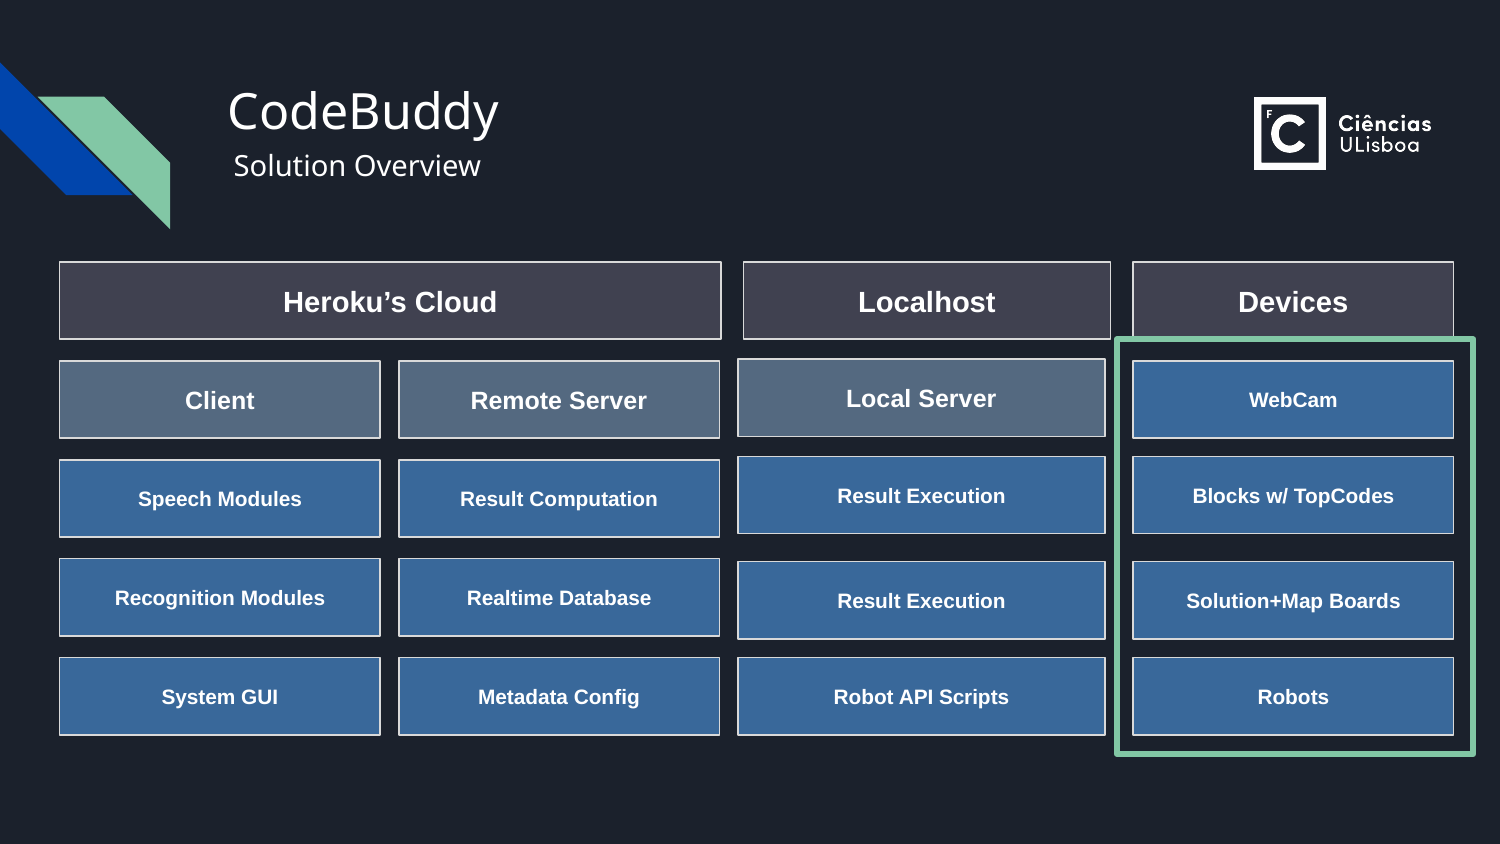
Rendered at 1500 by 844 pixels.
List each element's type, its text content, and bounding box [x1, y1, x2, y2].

text_box System GUI [59, 657, 381, 735]
text_box Remote Server [398, 360, 720, 439]
text_box Solution Overview [218, 132, 888, 247]
title CodeBuddy [212, 64, 1368, 215]
text_box Result Execution [738, 561, 1105, 639]
text_box [1116, 339, 1474, 754]
text_box Recognition Modules [59, 558, 381, 636]
text_box Speech Modules [59, 459, 381, 537]
text_box Heroku’s Cloud [59, 261, 721, 340]
text_box Client [59, 360, 381, 439]
text_box Realtime Database [398, 558, 720, 636]
text_box Result Execution [738, 456, 1105, 534]
picture [1253, 97, 1431, 170]
text_box Robot API Scripts [738, 657, 1105, 735]
text_box Localhost [743, 261, 1111, 340]
text_box Metadata Config [398, 657, 720, 735]
text_box Local Server [738, 359, 1105, 437]
text_box Result Computation [398, 459, 720, 537]
text_box Devices [1133, 261, 1454, 339]
